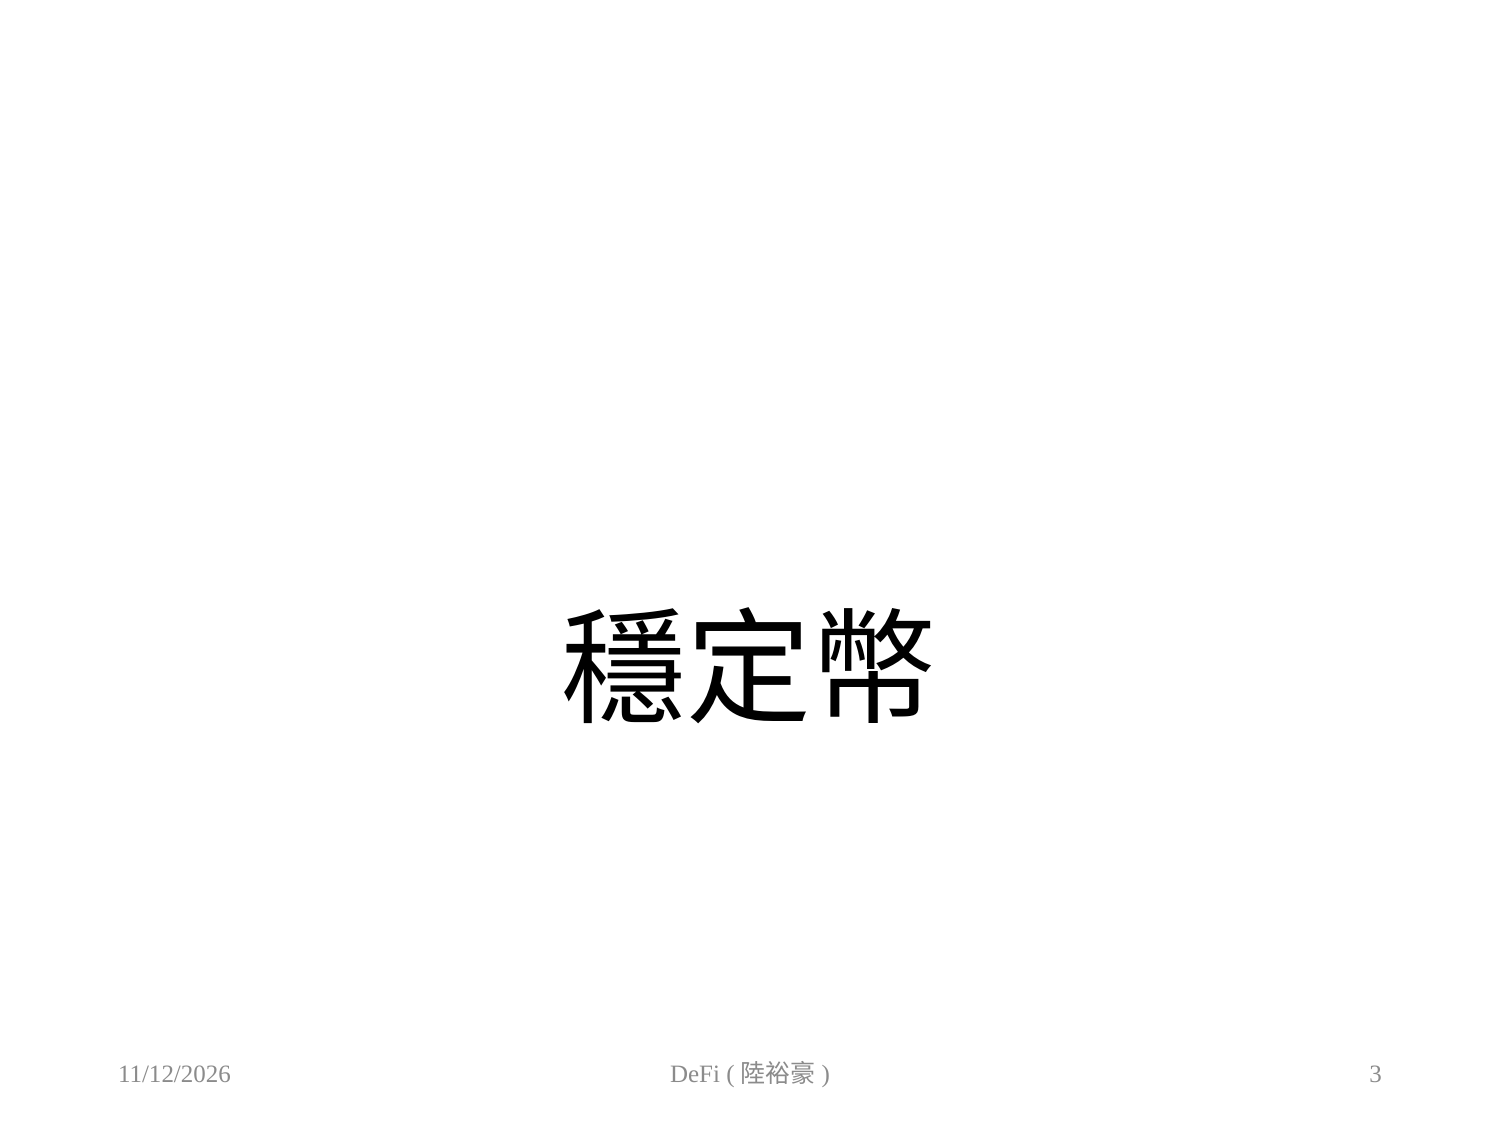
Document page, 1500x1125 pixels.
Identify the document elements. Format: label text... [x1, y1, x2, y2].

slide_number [103, 1042, 441, 1103]
slide_number 3 [1059, 1042, 1397, 1103]
title 穩定幣 [102, 280, 1397, 749]
footer DeFi (陸裕豪) [496, 1042, 1004, 1103]
